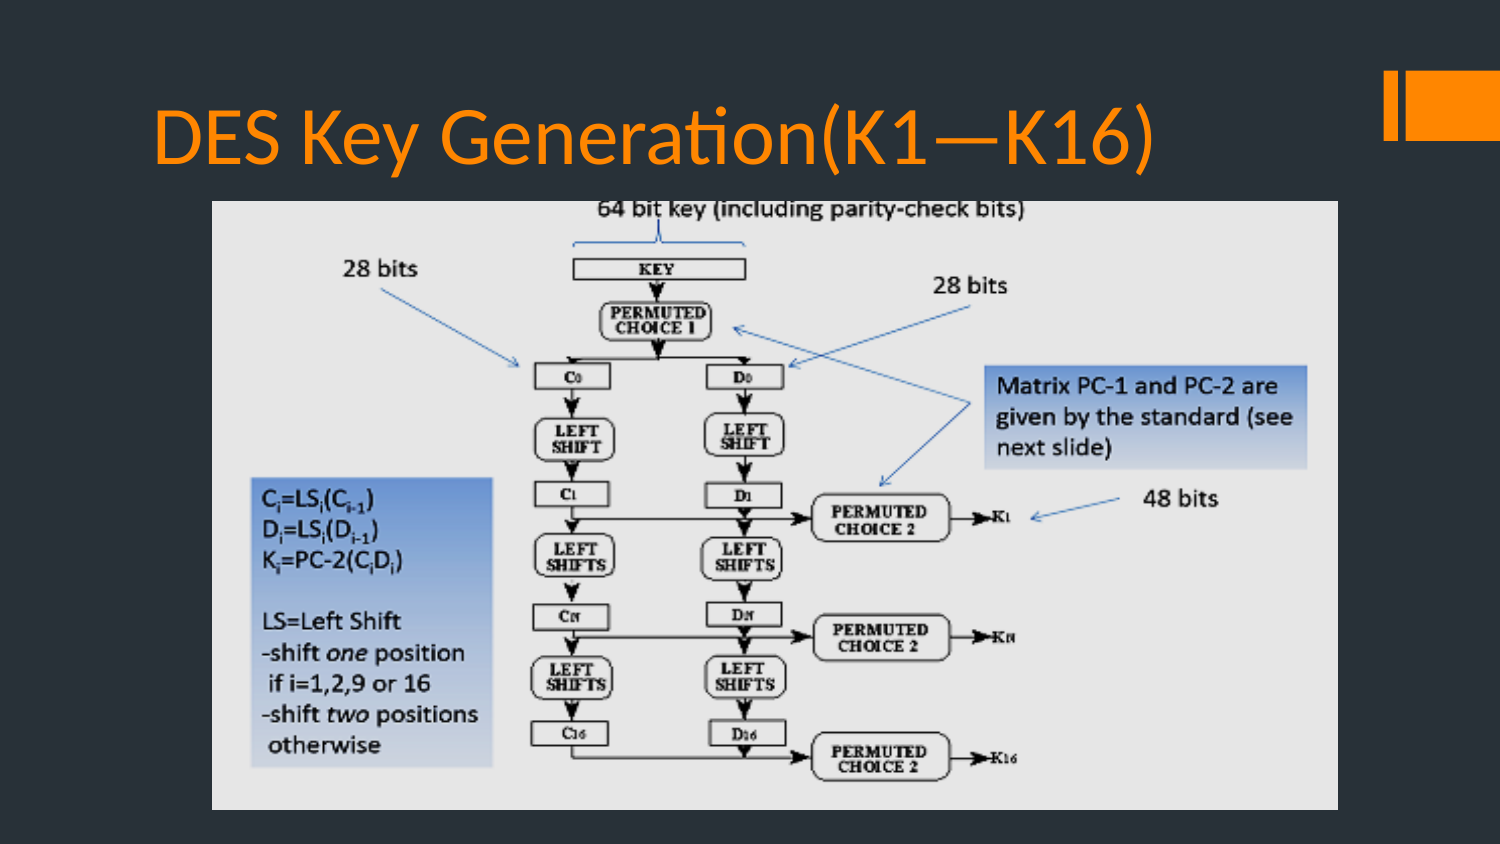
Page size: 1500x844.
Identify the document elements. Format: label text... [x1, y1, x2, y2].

title DES Key Generation(K1—K16) [137, 46, 1338, 189]
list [212, 201, 1338, 810]
